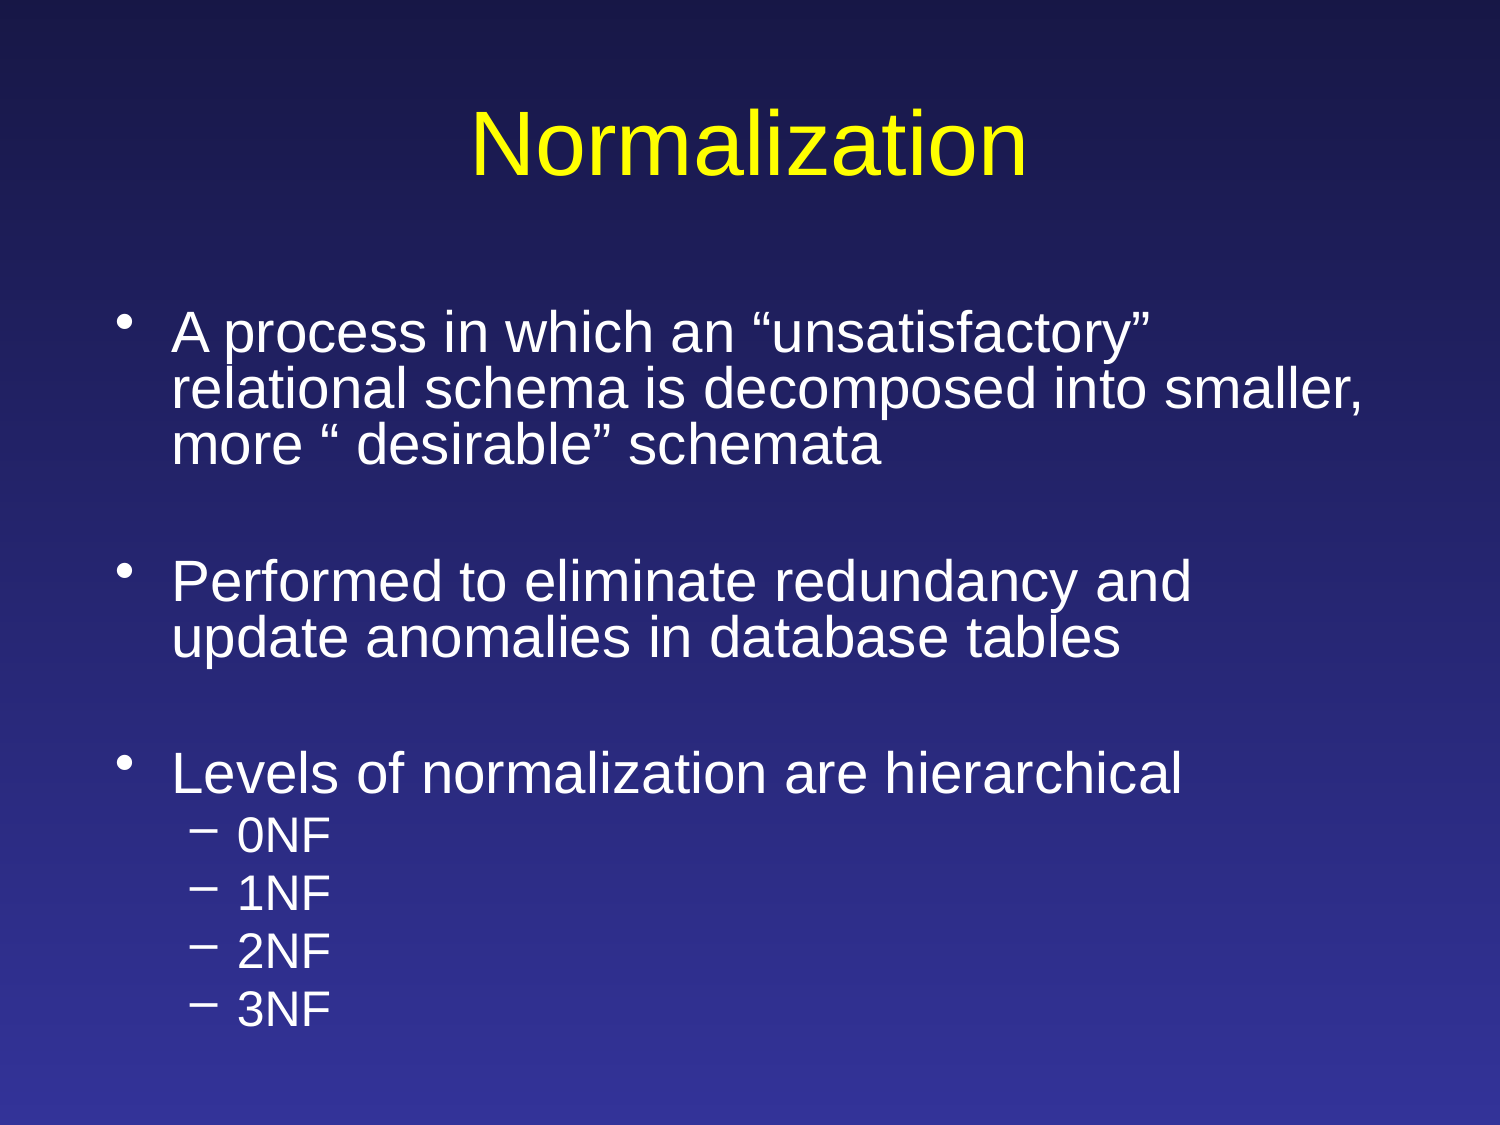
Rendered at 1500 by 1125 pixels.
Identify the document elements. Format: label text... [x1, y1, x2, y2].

title Normalization [75, 45, 1425, 233]
list A process in which an “unsatisfactory” relational schema is decomposed into smaller, more “ desirable” schemata Performed to eliminate redundancy and update anomalies in database tables Levels of normalization are hierarchical 0NF 1NF 2NF 3NF [99, 299, 1400, 1050]
